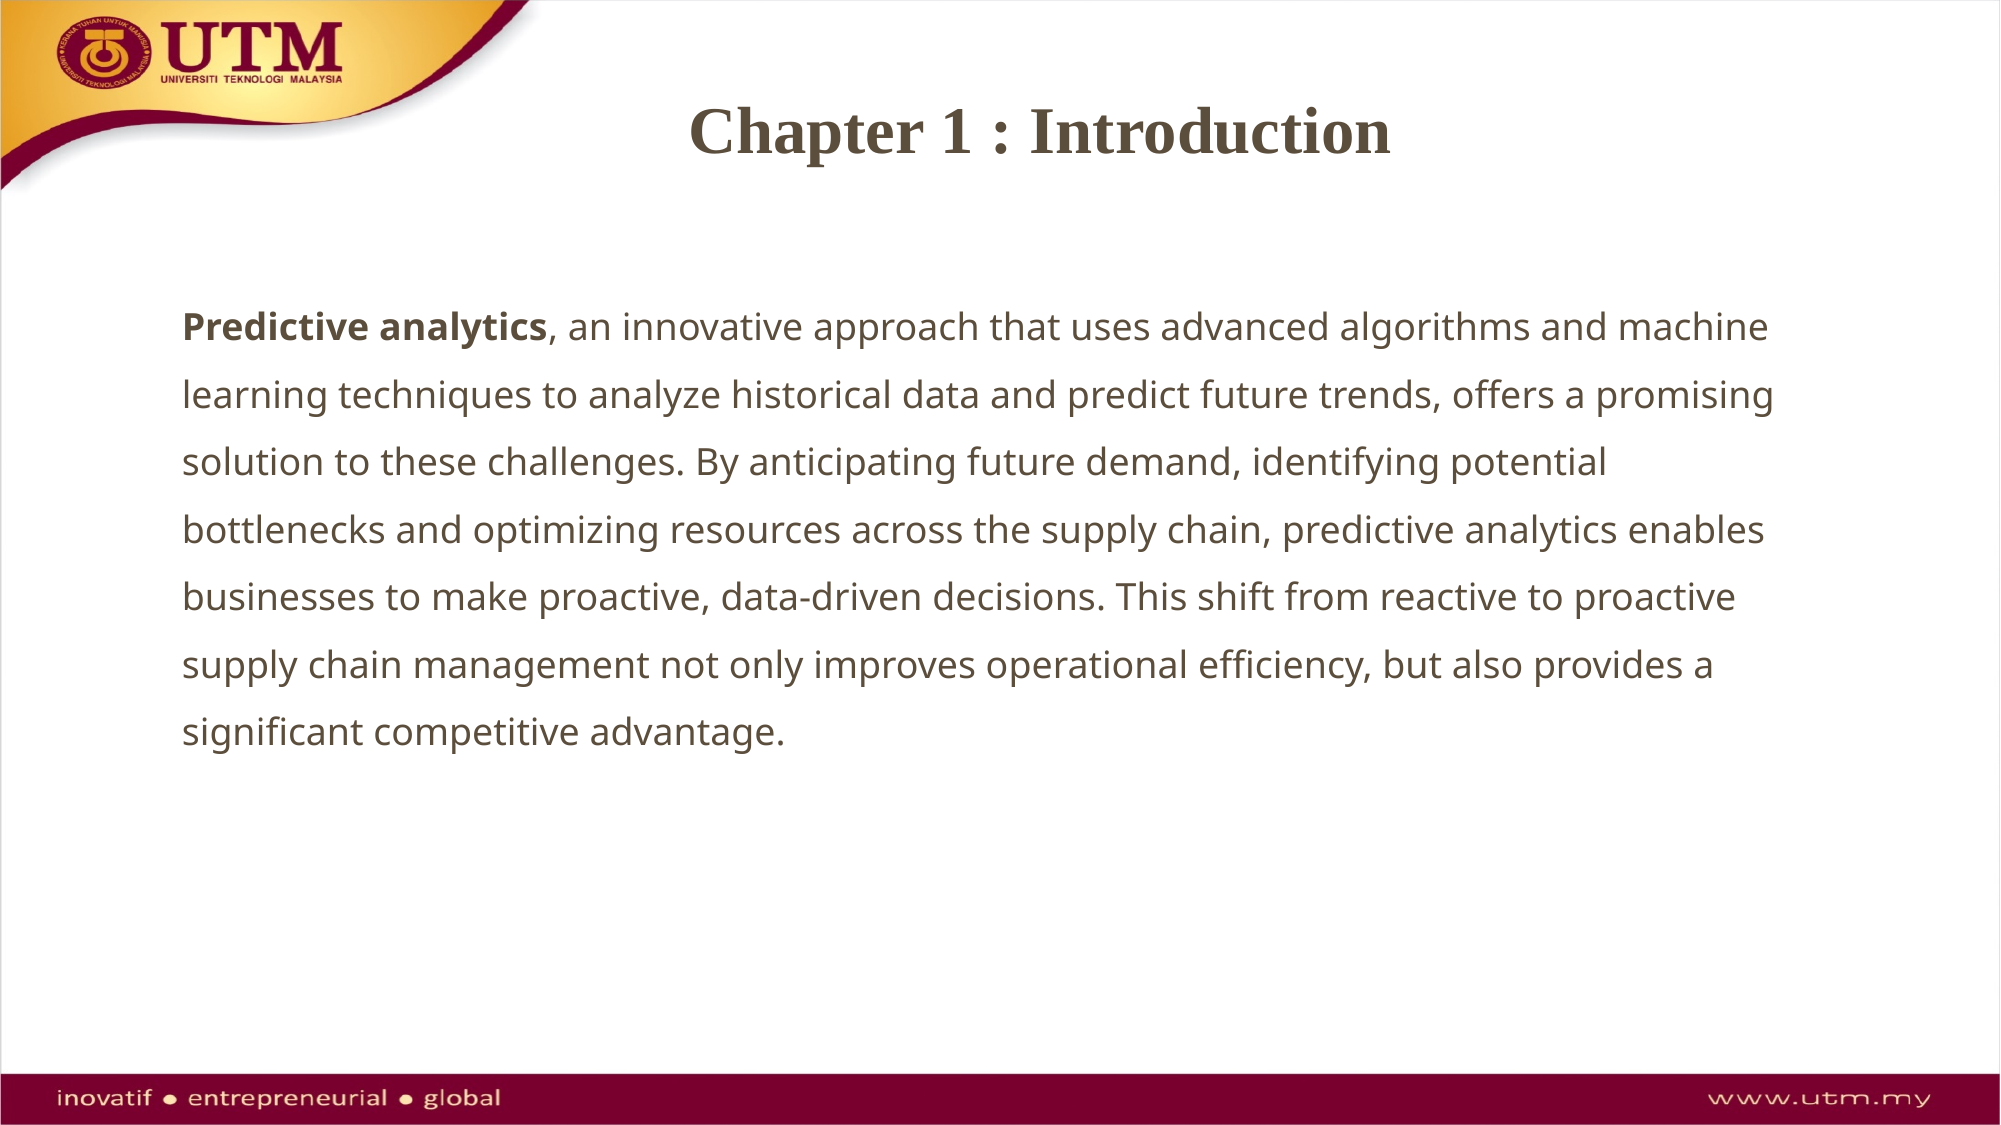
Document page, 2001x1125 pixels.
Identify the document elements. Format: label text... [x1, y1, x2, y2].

text_box Predictive analytics, an innovative approach that uses advanced algorithms and machine learning techniques to analyze historical data and predict future trends, offers a promising solution to these challenges. By anticipating future demand, identifying potential bottlenecks and optimizing resources across the supply chain, predictive analytics enables businesses to make proactive, data-driven decisions. This shift from reactive to proactive supply chain management not only improves operational efficiency, but also provides a significant competitive advantage. [167, 273, 1833, 761]
picture [0, 0, 2000, 1125]
title Chapter 1 : Introduction [565, 60, 1515, 193]
